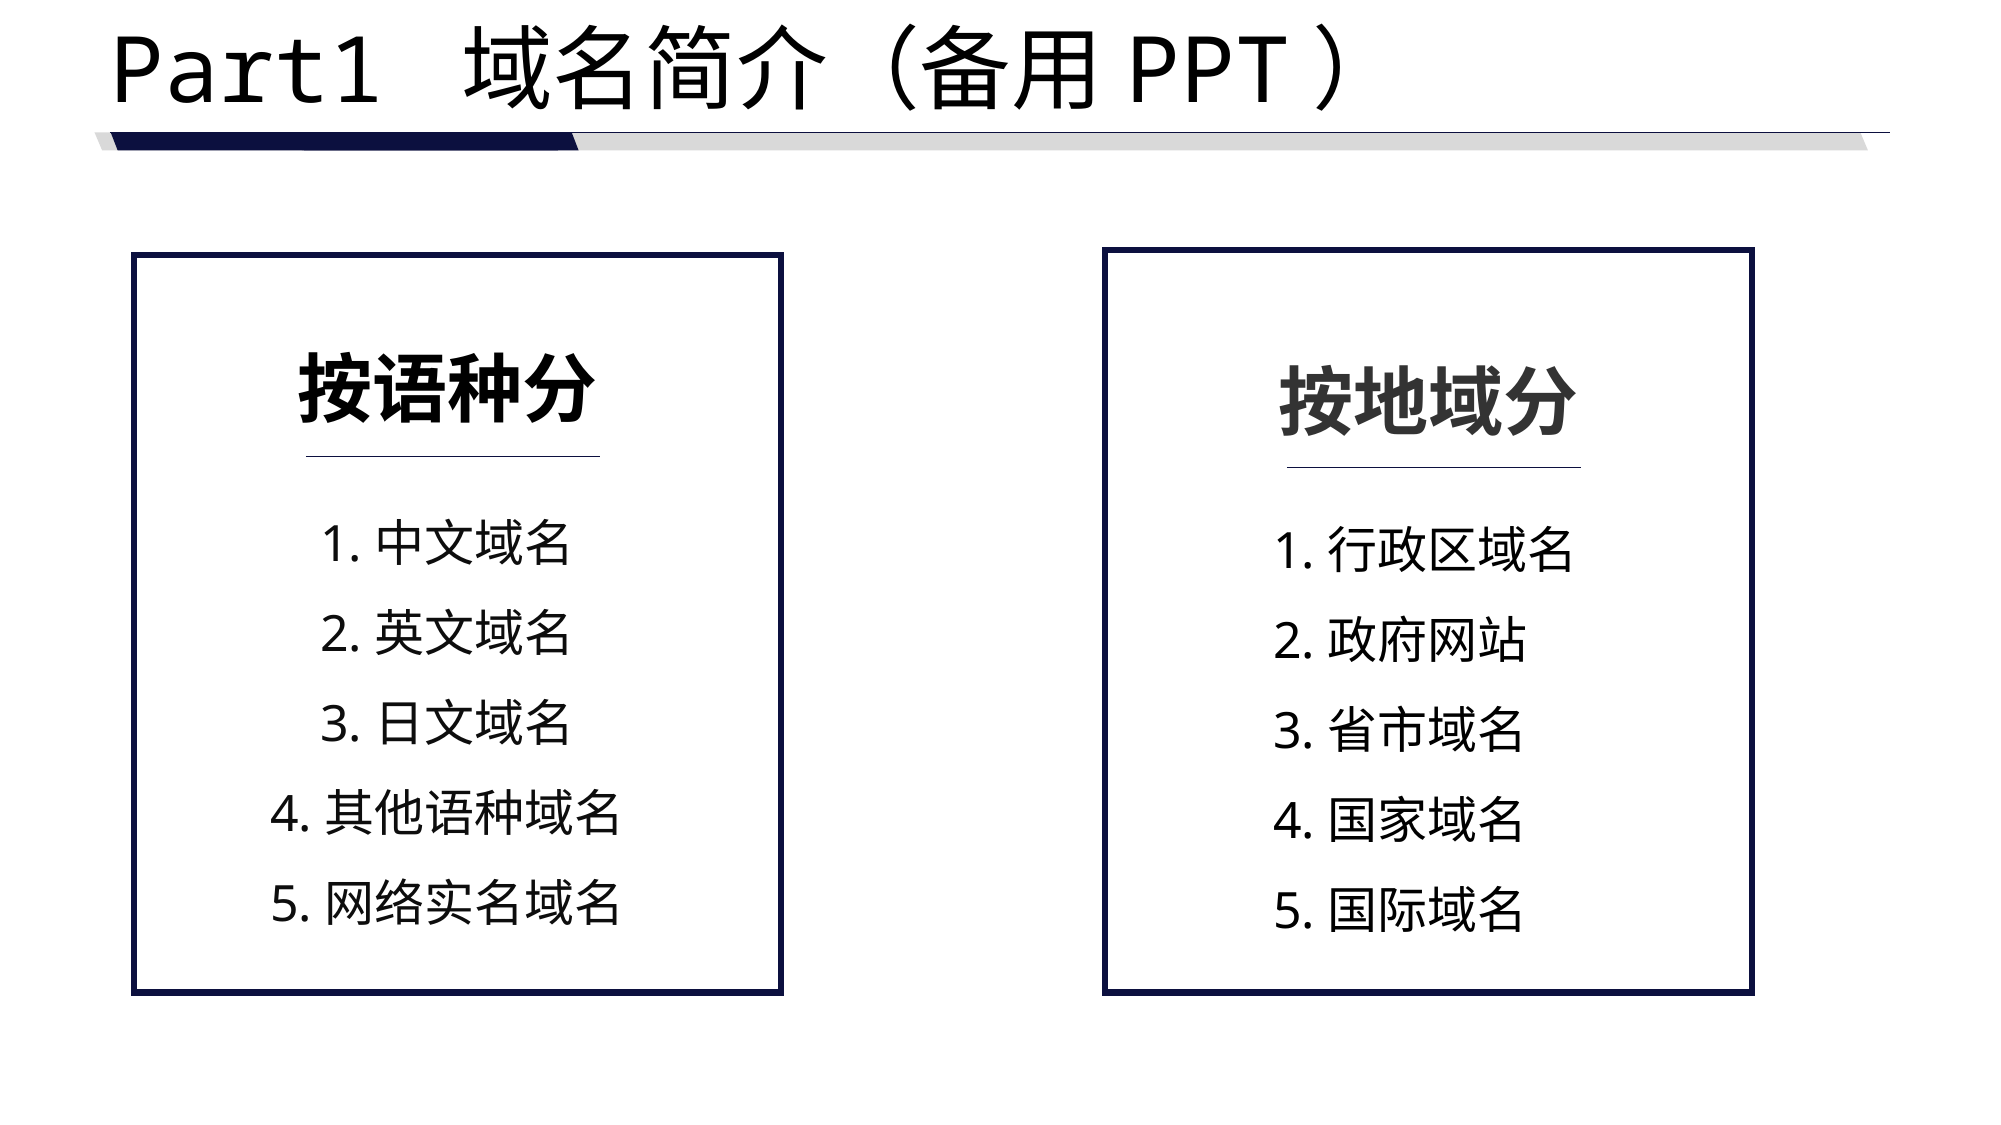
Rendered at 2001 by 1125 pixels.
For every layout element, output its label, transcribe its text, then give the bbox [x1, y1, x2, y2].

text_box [94, 132, 1868, 151]
text_box [133, 254, 782, 994]
text_box [1104, 249, 1753, 994]
text_box 按语种分 [247, 333, 648, 439]
text_box 1.行政区域名 2.政府网站 3.省市域名 4.国家域名 5.国际域名 [1258, 481, 1611, 1036]
text_box 1.中文域名 2.英文域名 3.日文域名 4.其他语种域名 5.网络实名域名 [209, 473, 685, 939]
text_box Part1 域名简介（备用PPT） [66, 57, 1447, 131]
text_box 按地域分 [1230, 346, 1627, 452]
